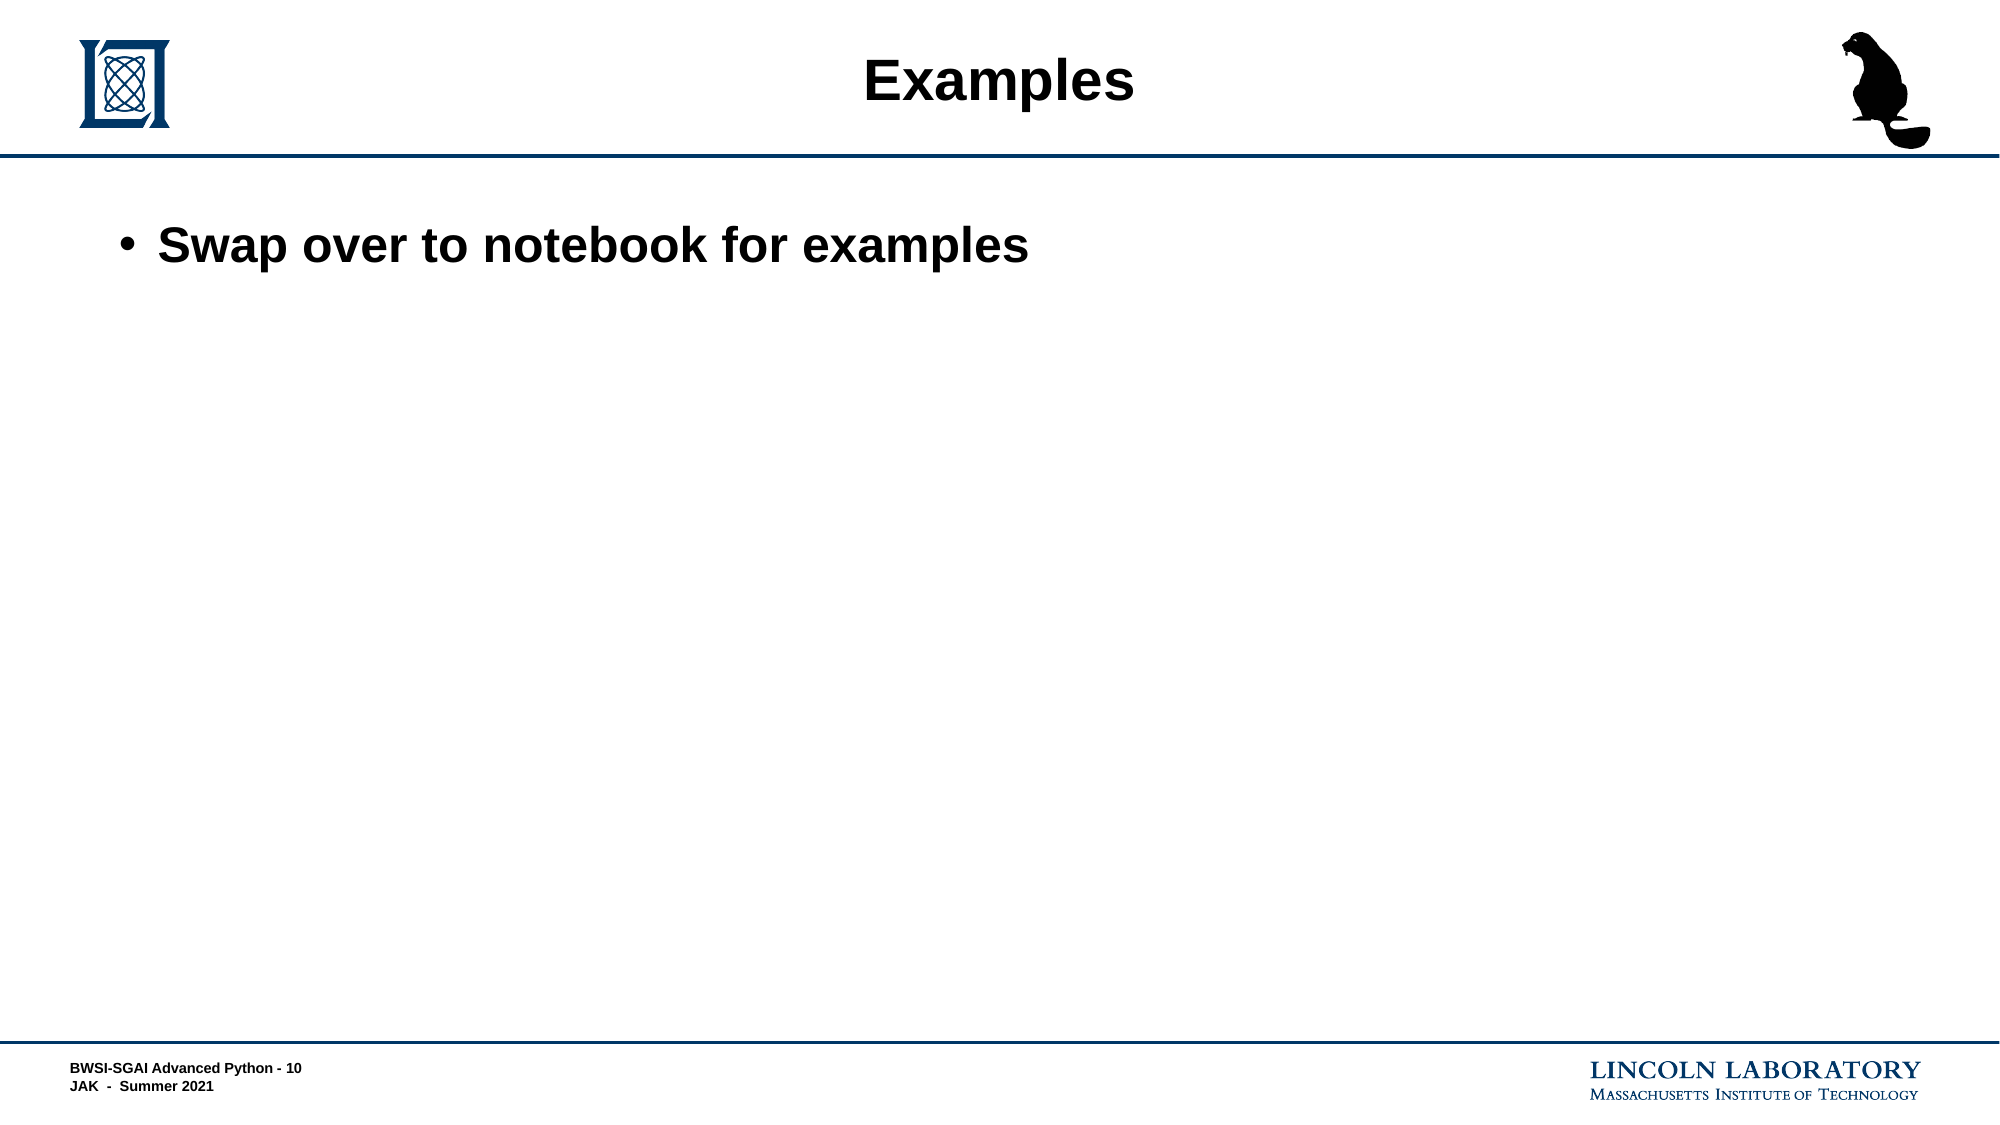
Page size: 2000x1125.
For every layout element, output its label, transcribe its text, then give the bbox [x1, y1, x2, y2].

picture [1830, 20, 1942, 156]
title Examples [205, 16, 1794, 151]
picture [1588, 1061, 1921, 1100]
list Swap over to notebook for examples [103, 211, 1896, 1004]
picture [79, 40, 170, 128]
